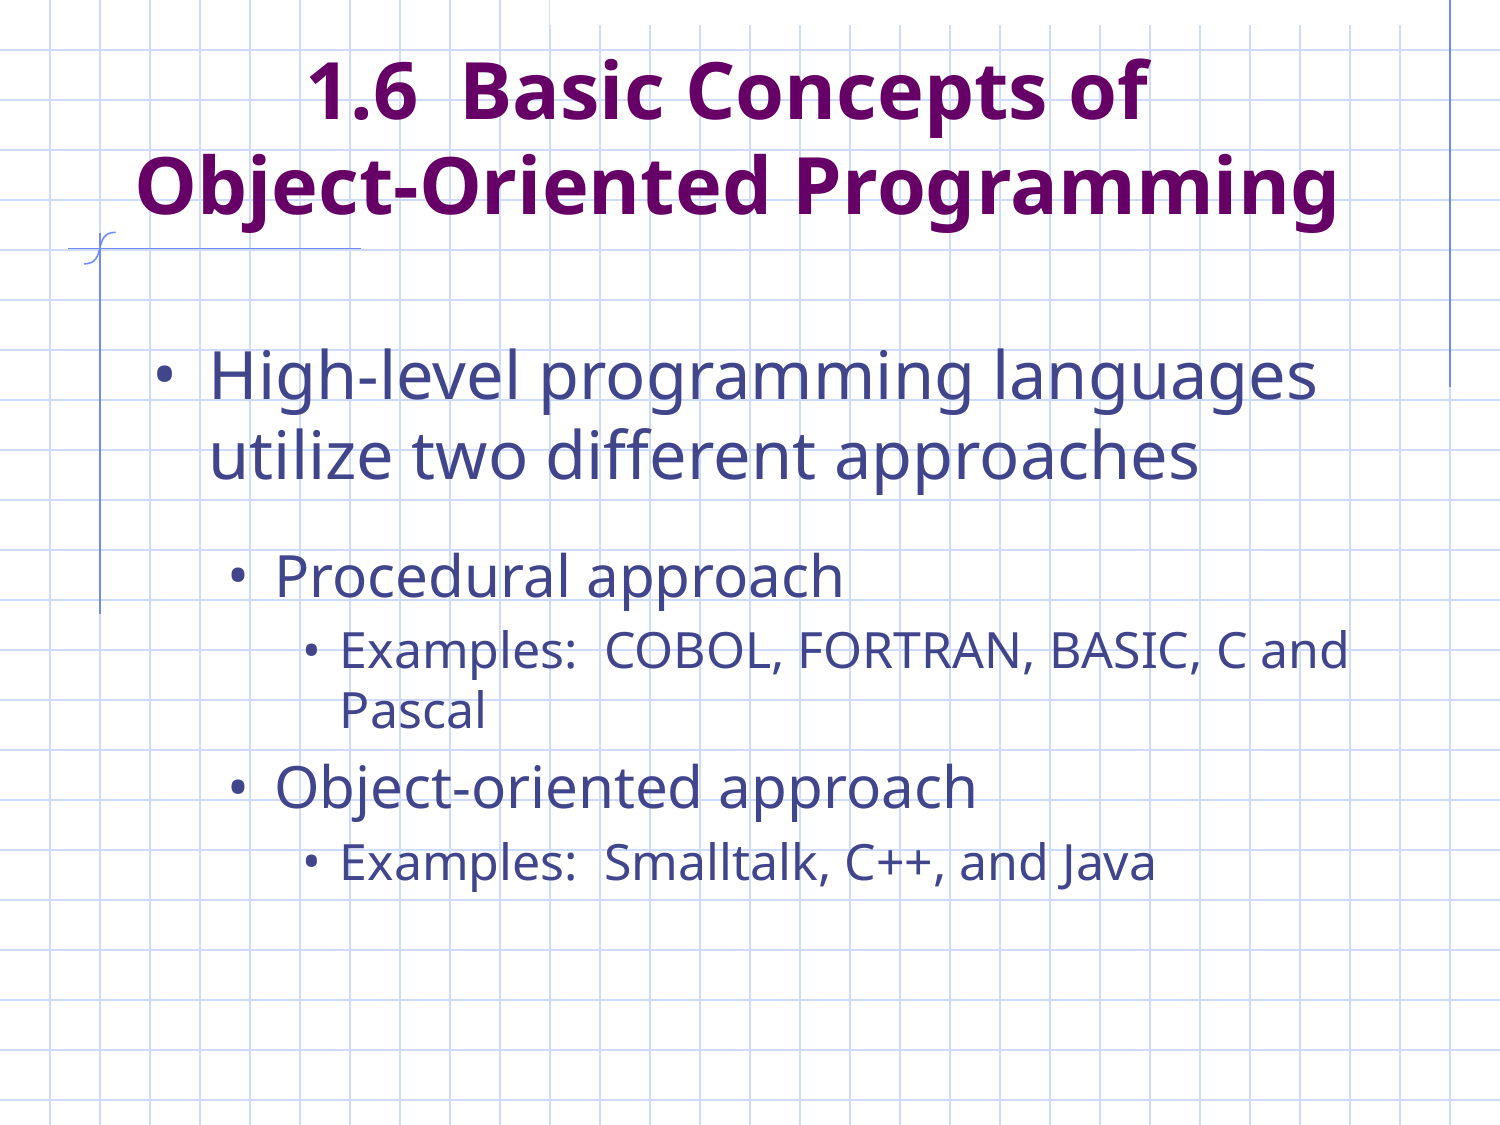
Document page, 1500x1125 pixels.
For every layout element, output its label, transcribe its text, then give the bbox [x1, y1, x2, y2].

list High-level programming languages utilize two different approaches Procedural approach Examples: COBOL, FORTRAN, BASIC, C and Pascal Object-oriented approach Examples: Smalltalk, C++, and Java [137, 324, 1413, 1075]
title 1.6 Basic Concepts of Object-Oriented Programming [99, 50, 1375, 238]
